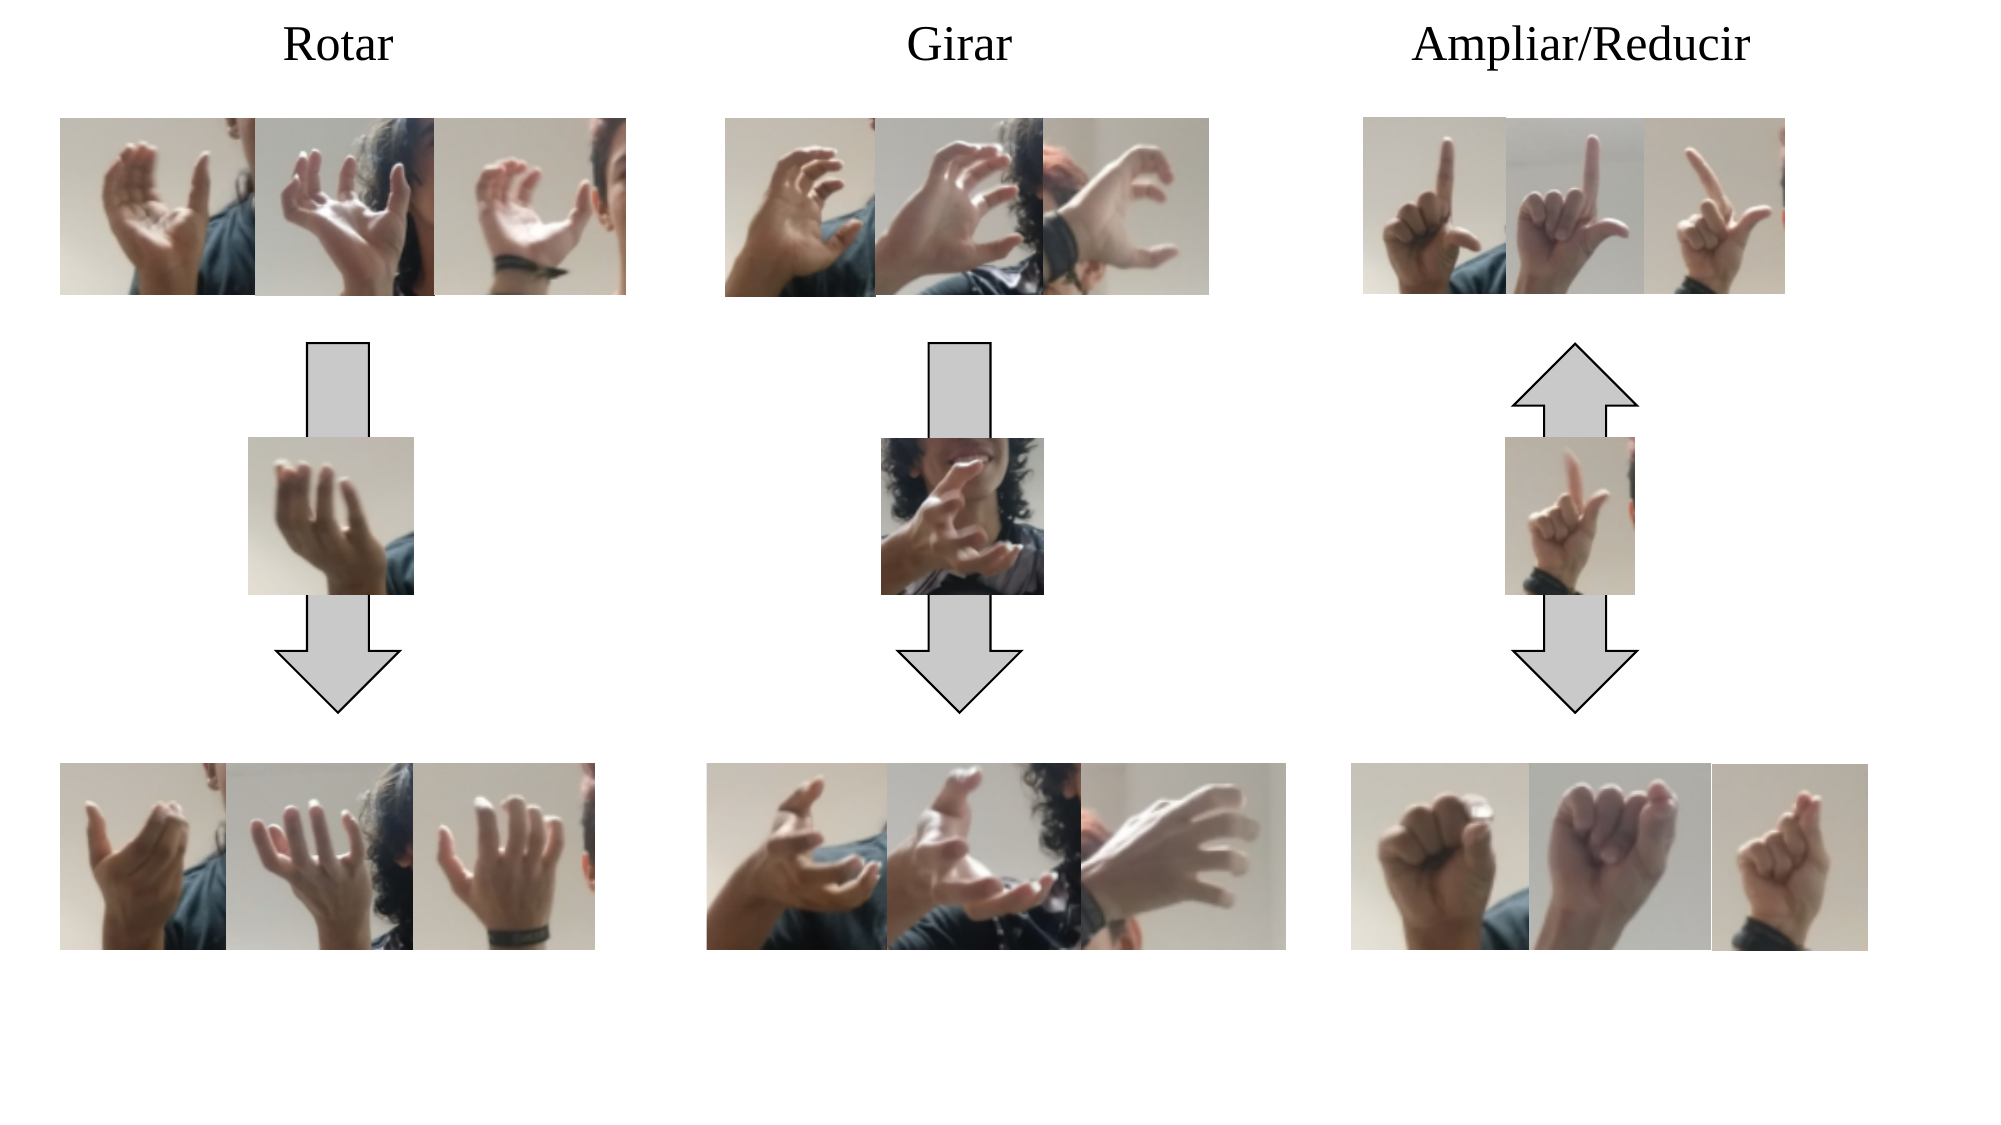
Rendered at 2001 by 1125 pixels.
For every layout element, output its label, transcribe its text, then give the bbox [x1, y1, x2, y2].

text_box [273, 595, 403, 715]
picture [60, 763, 595, 950]
text_box Ampliar/Reducir [1382, 10, 1780, 109]
picture [1363, 117, 1785, 294]
picture [60, 118, 626, 296]
text_box [895, 595, 1024, 715]
text_box [1510, 595, 1640, 715]
picture [1351, 763, 1711, 950]
text_box [927, 342, 992, 438]
picture [706, 763, 1286, 950]
picture [881, 438, 1044, 595]
picture [1505, 437, 1635, 595]
subtitle Rotar [139, 10, 537, 109]
text_box [1510, 342, 1640, 437]
picture [725, 118, 1209, 297]
picture [248, 437, 414, 595]
text_box Girar [761, 10, 1159, 109]
picture [1712, 764, 1868, 951]
text_box [305, 342, 370, 437]
